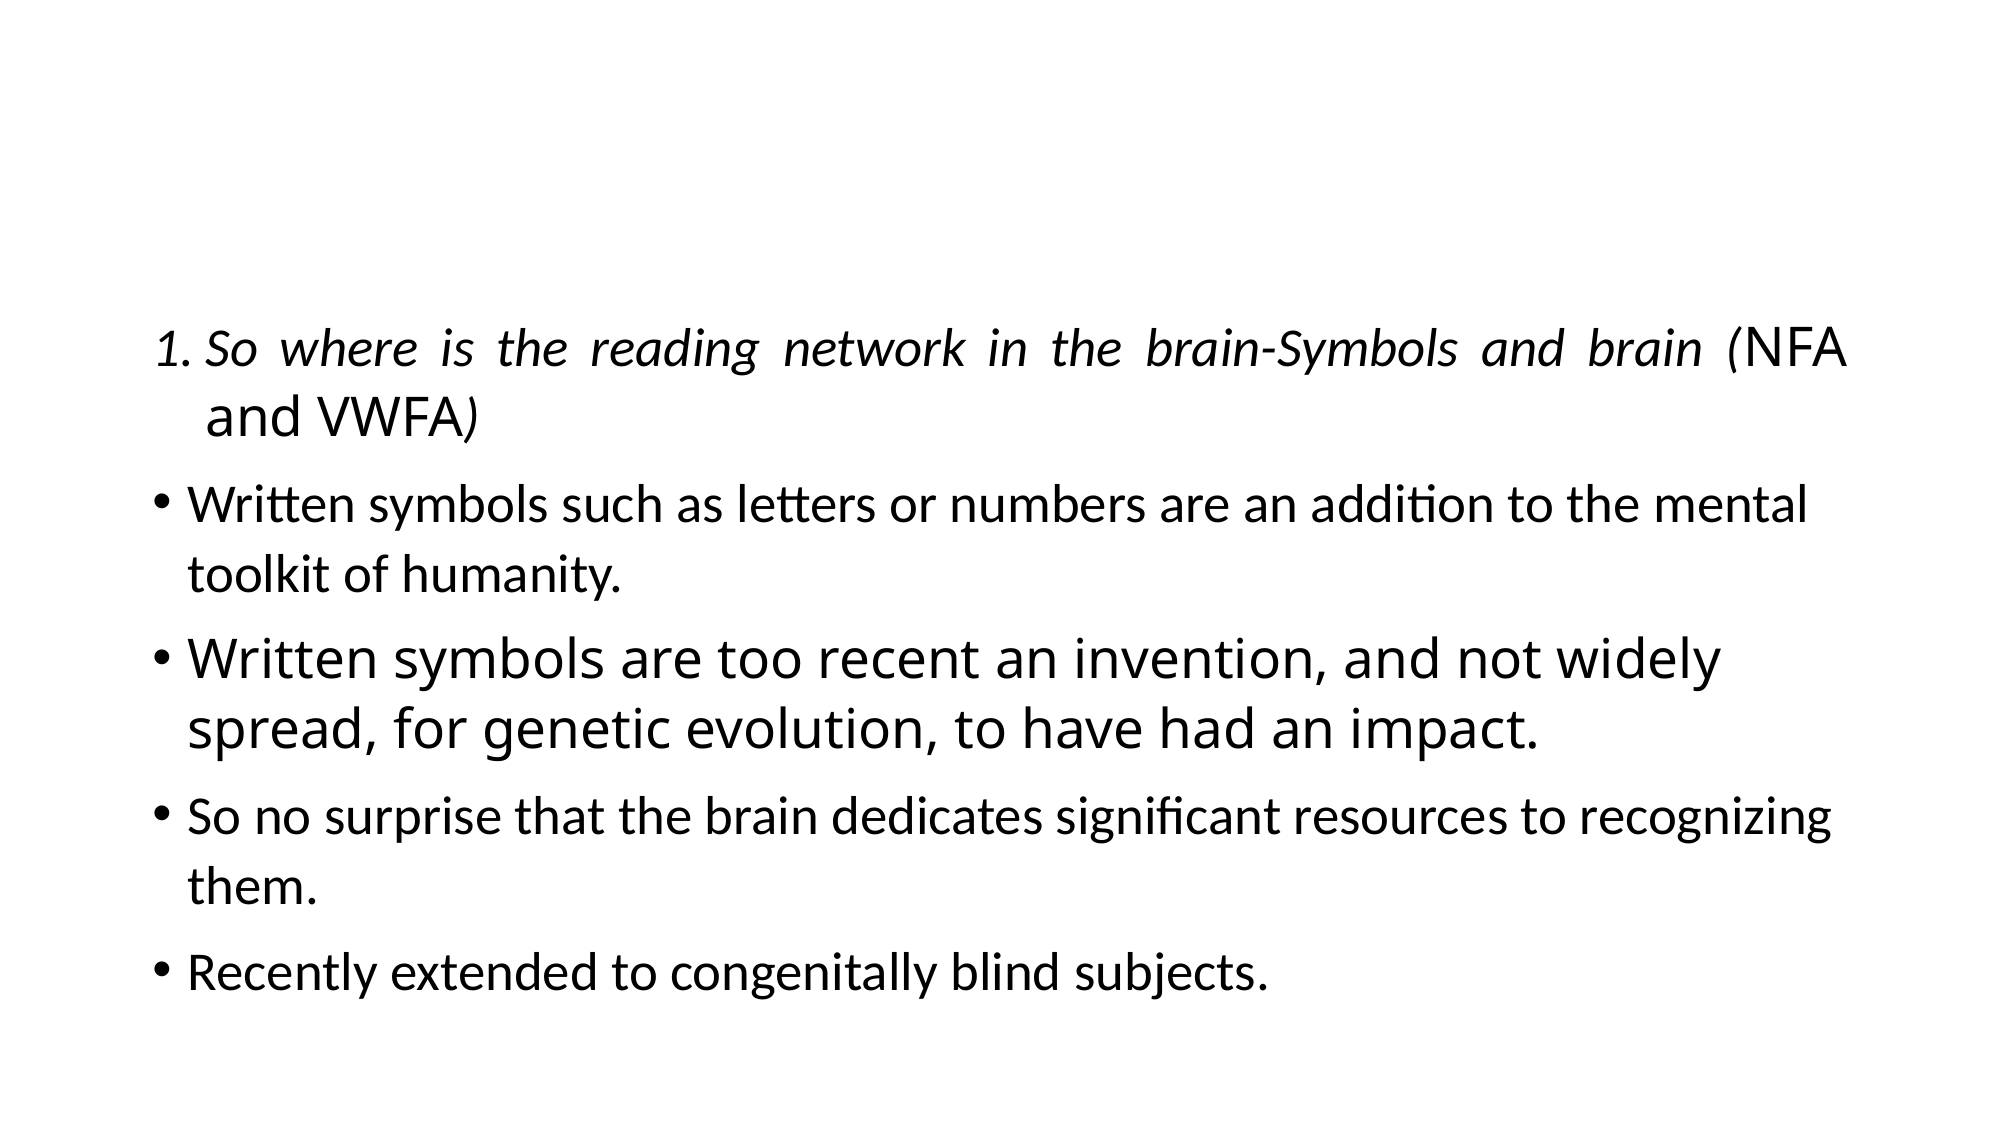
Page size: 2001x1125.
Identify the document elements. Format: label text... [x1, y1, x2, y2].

list So where is the reading network in the brain-Symbols and brain (NFA and VWFA) Written symbols such as letters or numbers are an addition to the mental toolkit of humanity. Written symbols are too recent an invention, and not widely spread, for genetic evolution, to have had an impact. So no surprise that the brain dedicates significant resources to recognizing them. Recently extended to congenitally blind subjects. [137, 299, 1863, 1014]
